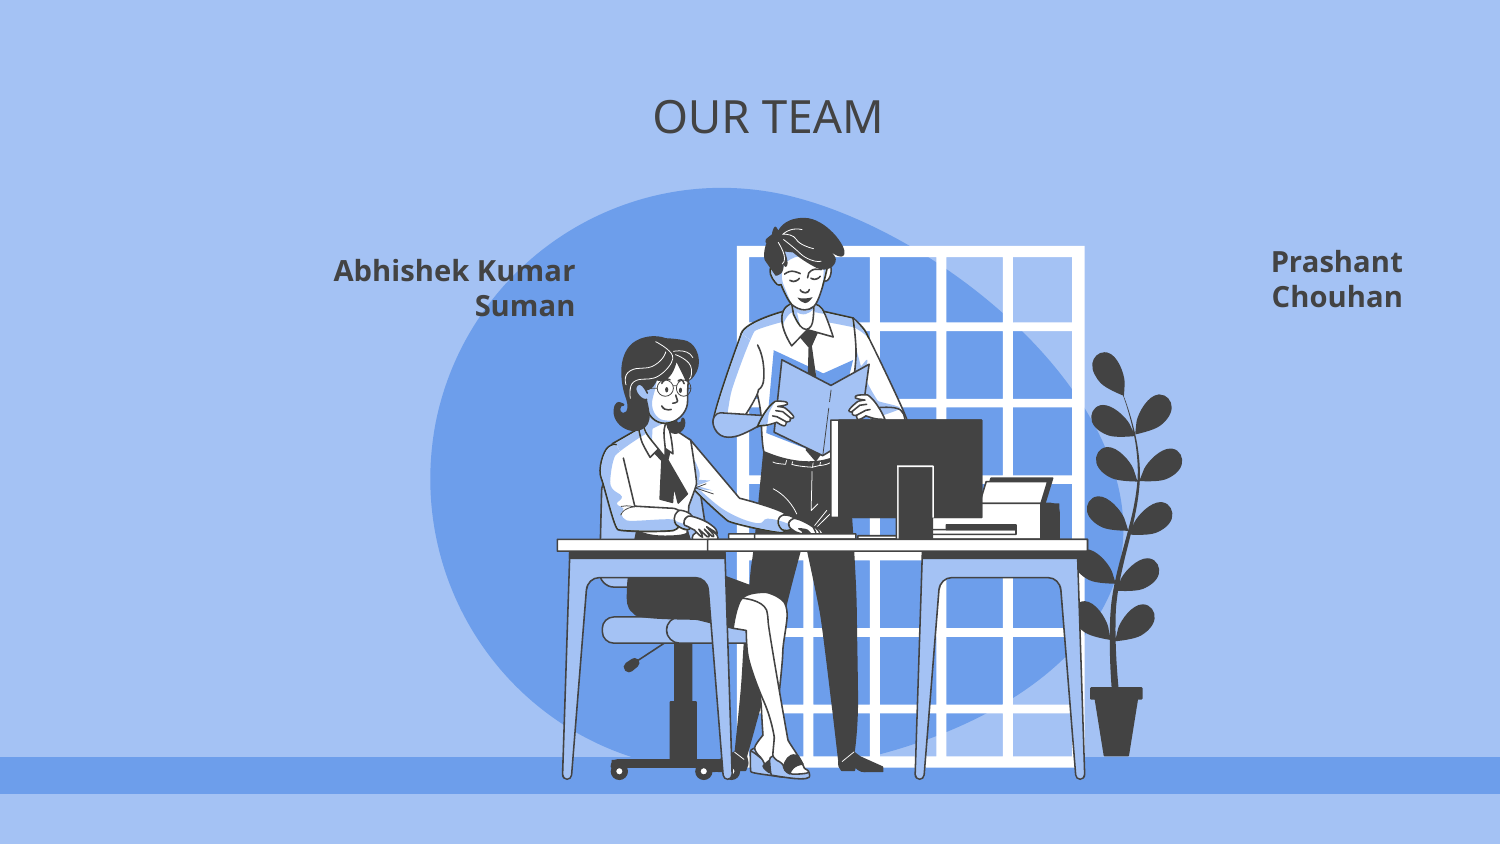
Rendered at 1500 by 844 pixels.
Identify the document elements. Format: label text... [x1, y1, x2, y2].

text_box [0, 217, 1500, 795]
text_box [597, 187, 850, 216]
title OUR TEAM [67, 76, 1469, 143]
